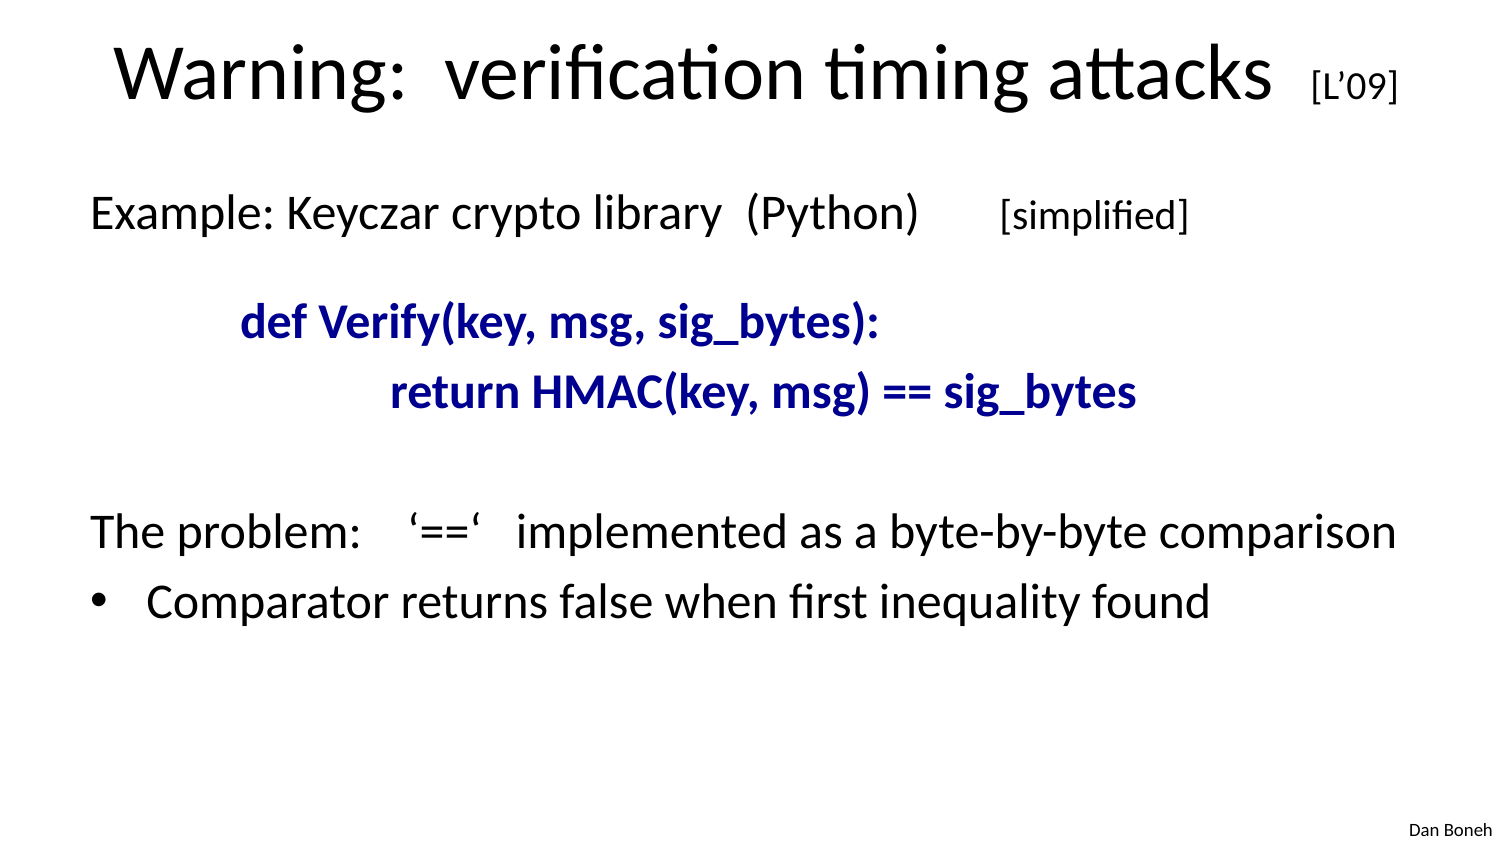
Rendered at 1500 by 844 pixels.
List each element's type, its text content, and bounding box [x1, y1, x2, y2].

list Example: Keyczar crypto library (Python) [simplified] def Verify(key, msg, sig_bytes): return HMAC(key, msg) == sig_bytes The problem: ‘==‘ implemented as a byte-by-byte comparison Comparator returns false when first inequality found [75, 171, 1475, 844]
title Warning: verification timing attacks [L’09] [50, 0, 1463, 138]
